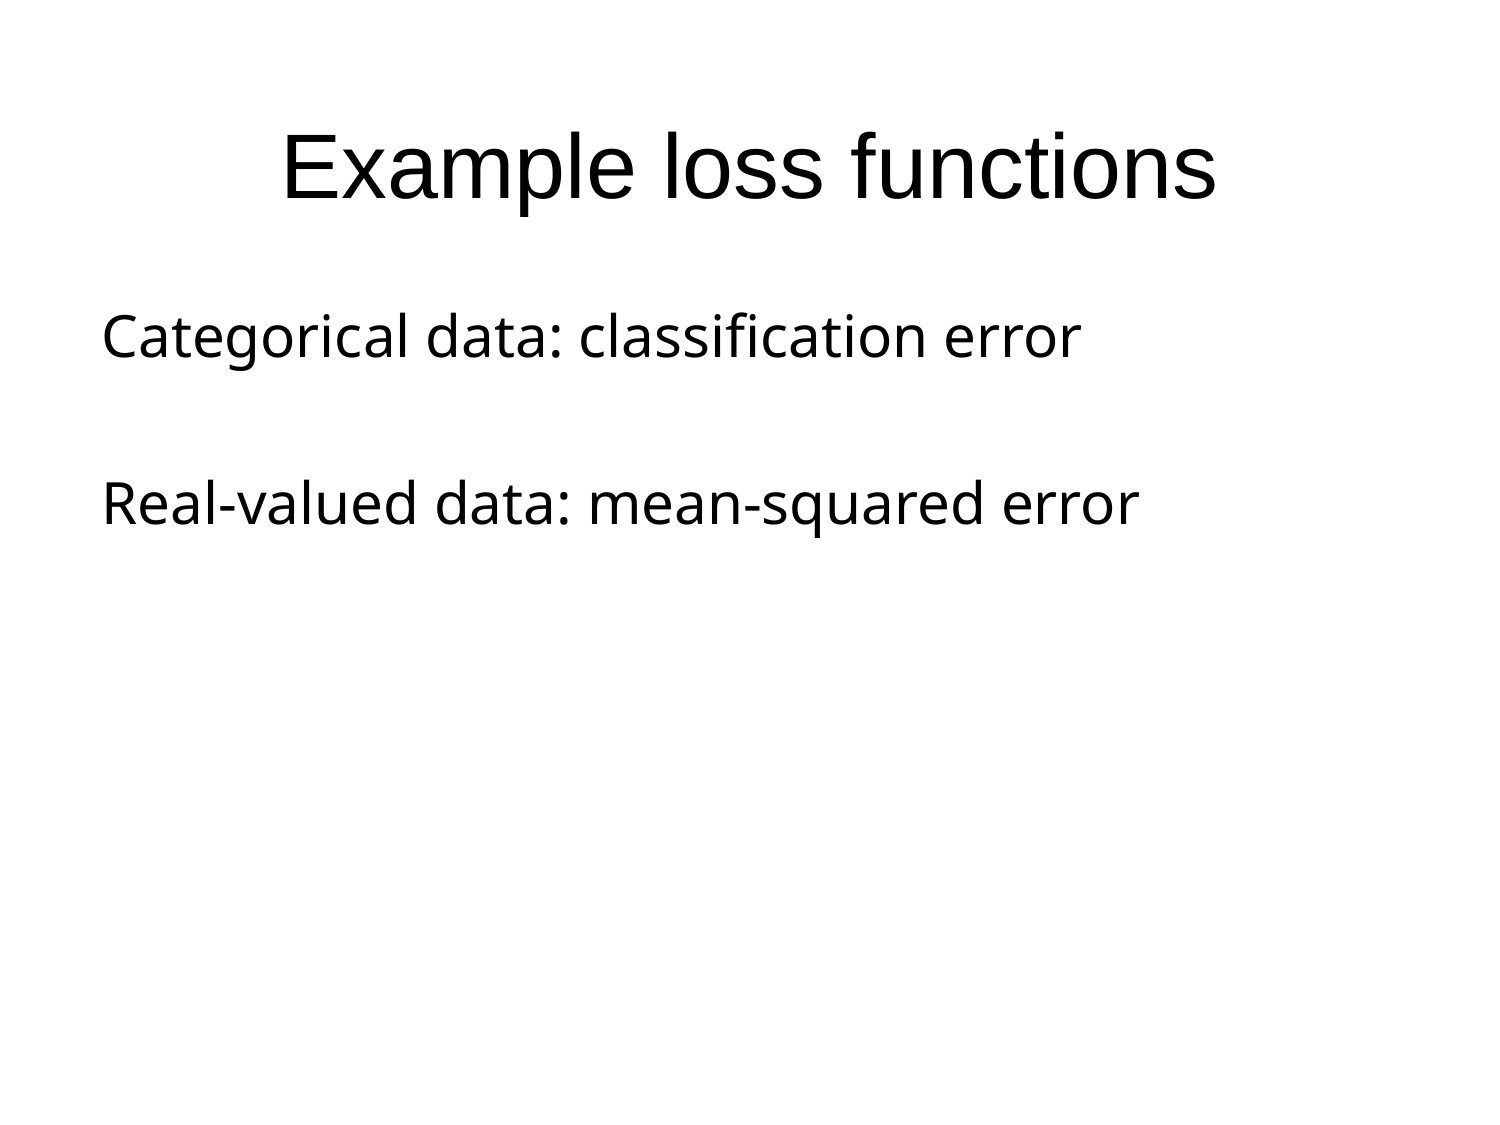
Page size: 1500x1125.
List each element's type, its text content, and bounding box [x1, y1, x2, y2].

list Categorical data: classification error Real-valued data: mean-squared error [86, 299, 1472, 953]
title Example loss functions [0, 59, 1500, 278]
